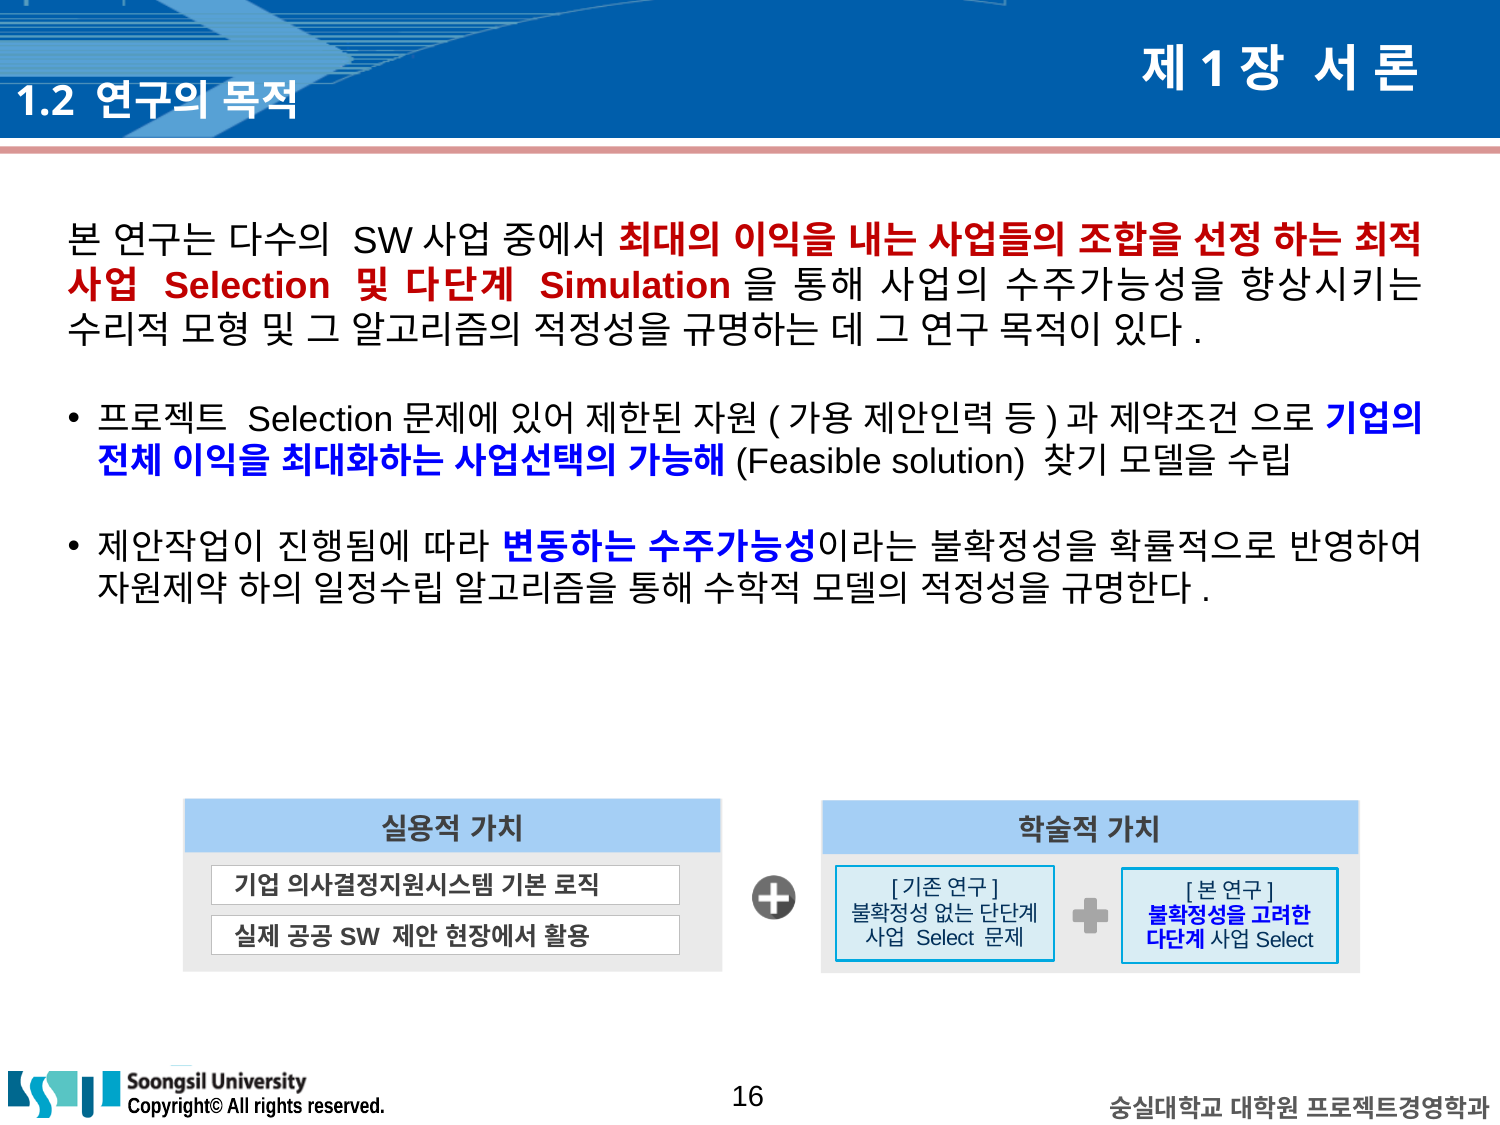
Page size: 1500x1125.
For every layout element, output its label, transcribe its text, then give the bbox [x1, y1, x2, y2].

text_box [1072, 897, 1109, 934]
text_box [182, 858, 723, 972]
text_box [210, 865, 680, 955]
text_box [822, 799, 1359, 855]
list 1.2 연구의 목적 [0, 66, 704, 126]
picture [749, 873, 796, 920]
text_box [184, 798, 721, 853]
picture [126, 1065, 318, 1098]
text_box [본 연구] 불확정성을 고려한 다단계 사업Select [1122, 868, 1338, 964]
picture [0, 0, 1500, 138]
picture [8, 1071, 123, 1118]
text_box 본 연구는 다수의 SW사업 중에서 최대의 이익을 내는 사업들의 조합을 선정 하는 최적 사업 Selection 및 다단계 Simulation을 통해 사업의 수주가능성을 향상시키는 수리적 모형 및 그 알고리즘의 적정성을 규명하는 데 그 연구 목적이 있다. 프로젝트 Selection문제에 있어 제한된 자원(가용 제안인력 등)과 제약조건 으로 기업의 전체 이익을 최대화하는 사업선택의 가능해(Feasible solution) 찾기 모델을 수립 제안작업이 진행됨에 따라 변동하는 수주가능성이라는 불확정성을 확률적으로 반영하여 자원제약 하의 일정수립 알고리즘을 통해 수학적 모델의 적정성을 규명한다. [53, 208, 1439, 617]
title 제1장 서 론 [359, 15, 1436, 117]
text_box [기존 연구] 불확정성 없는 단단계 사업 Select 문제 [835, 866, 1055, 961]
text_box [820, 860, 1361, 974]
